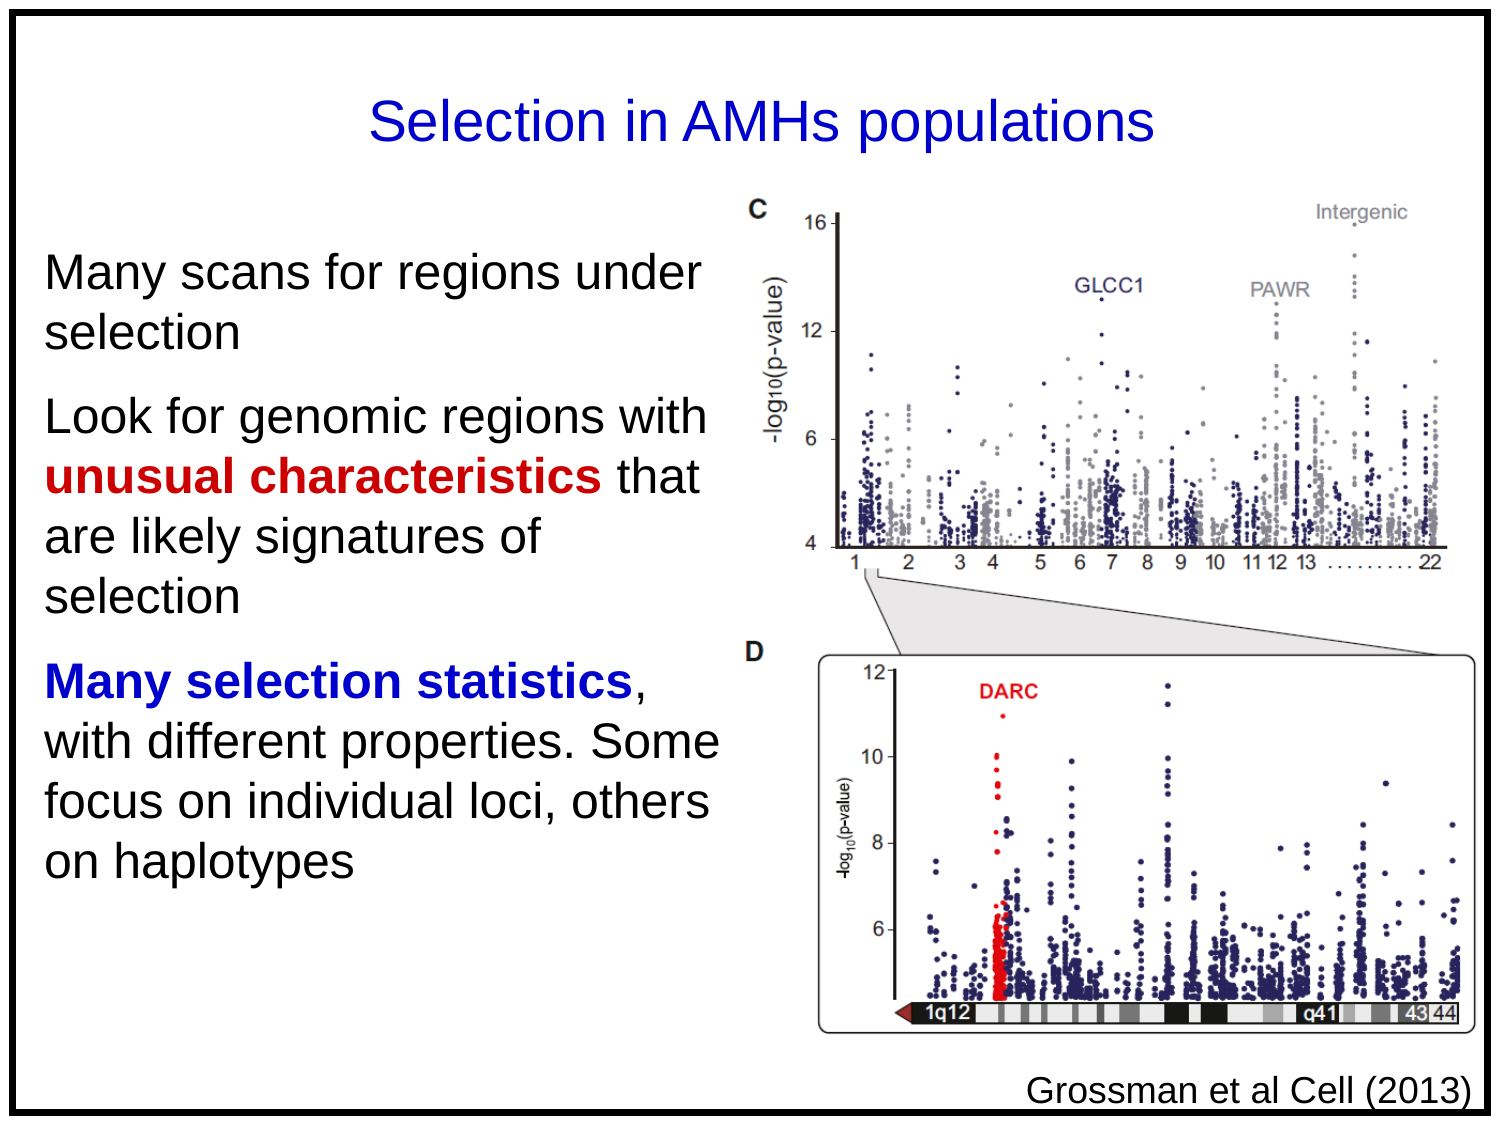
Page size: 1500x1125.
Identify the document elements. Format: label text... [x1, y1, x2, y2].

text_box [12, 12, 1488, 1113]
text_box Selection in AMHs populations [174, 75, 1350, 161]
text_box Grossman et al Cell (2013) [851, 1058, 1500, 1119]
text_box Many scans for regions under selection Look for genomic regions with unusual characteristics that are likely signatures of selection Many selection statistics, with different properties. Some focus on individual loci, others on haplotypes [29, 231, 720, 897]
picture [726, 191, 1487, 1048]
